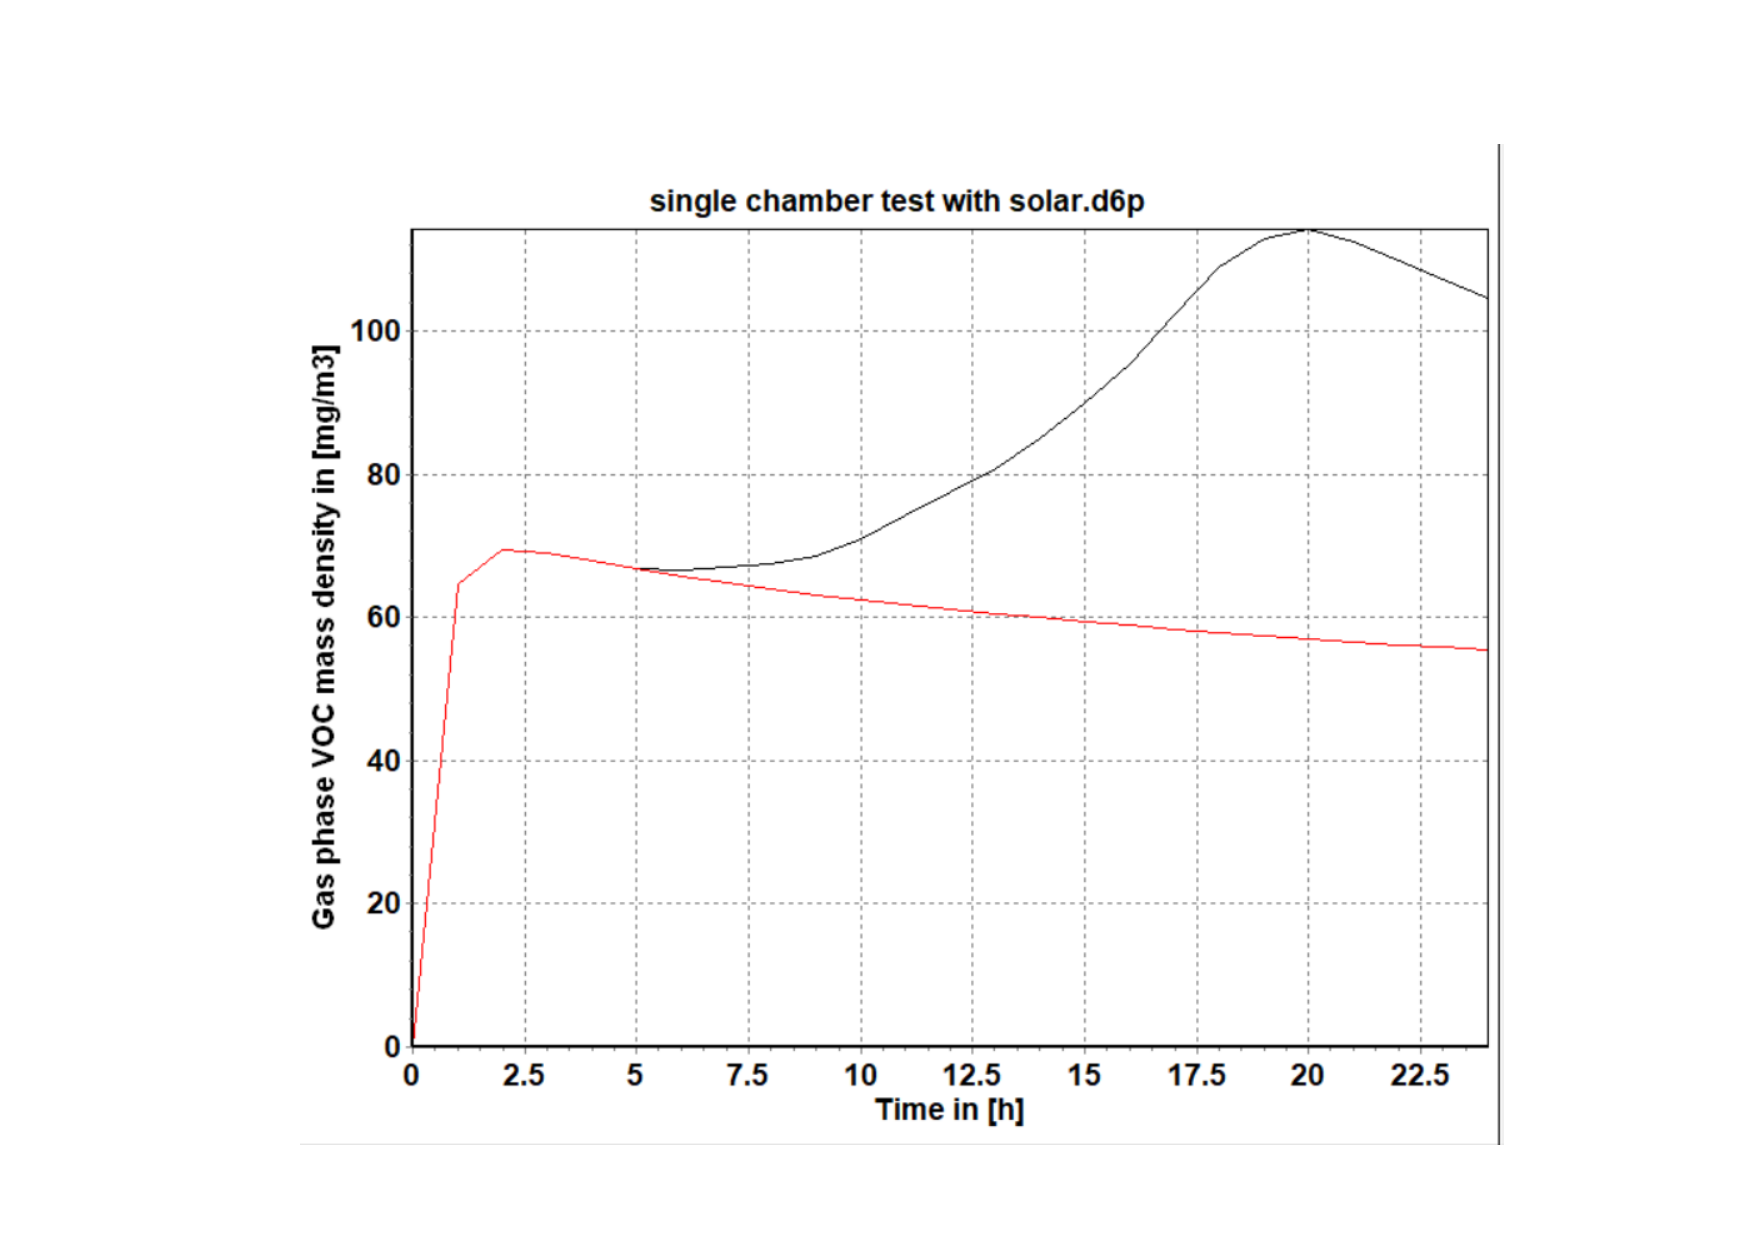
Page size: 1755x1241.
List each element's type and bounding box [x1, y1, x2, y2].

picture [299, 144, 1505, 1146]
